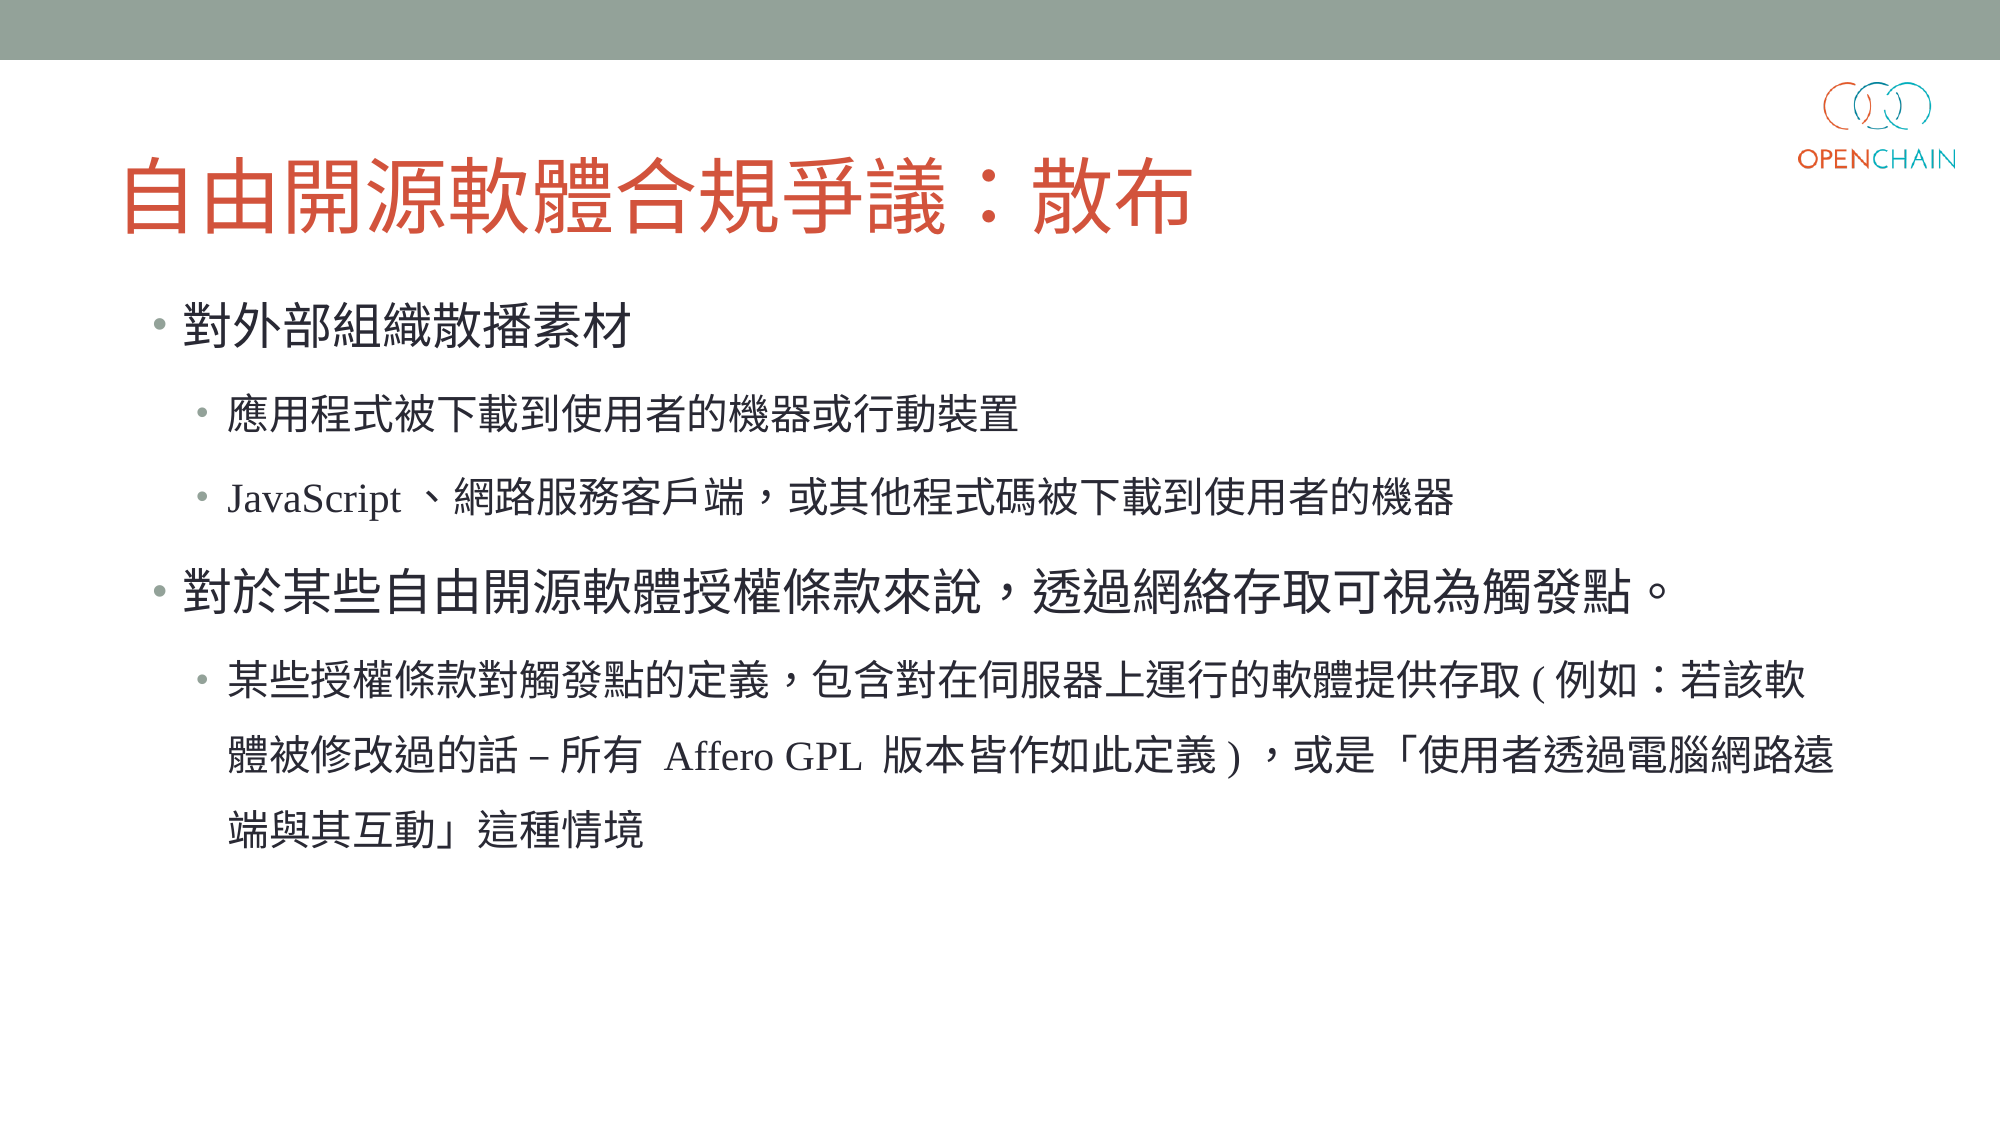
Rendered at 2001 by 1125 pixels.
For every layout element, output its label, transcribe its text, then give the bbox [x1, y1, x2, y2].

title 自由開源軟體合規爭議：散布 [99, 87, 1900, 250]
list 對外部組織散播素材 應用程式被下載到使用者的機器或行動裝置 JavaScript、網路服務客戶端，或其他程式碼被下載到使用者的機器 對於某些自由開源軟體授權條款來說，透過網絡存取可視為觸發點。 某些授權條款對觸發點的定義，包含對在伺服器上運行的軟體提供存取(例如：若該軟體被修改過的話 – 所有 Affero GPL 版本皆作如此定義)，或是「使用者透過電腦網路遠端與其互動」這種情境 [137, 256, 1863, 1059]
picture [1798, 82, 1955, 169]
